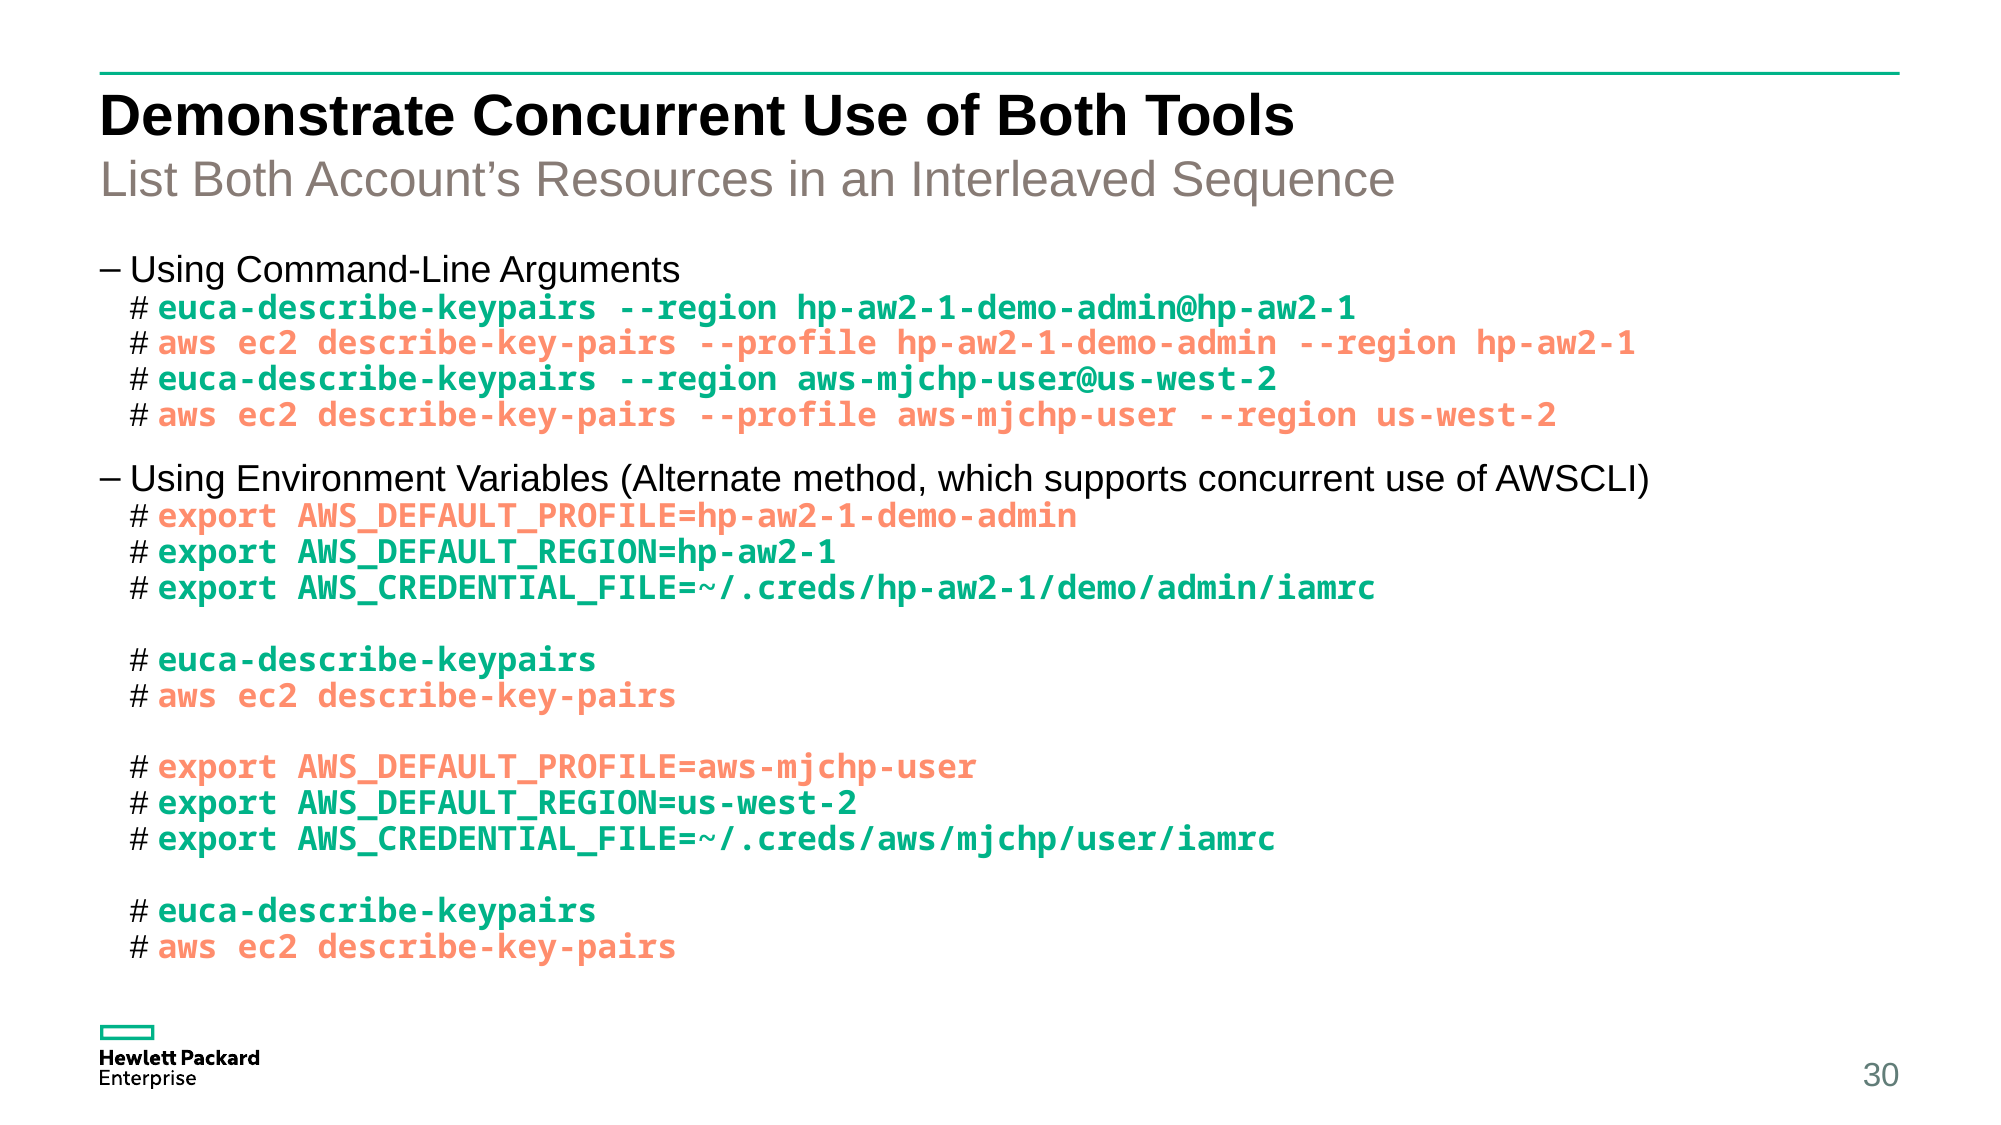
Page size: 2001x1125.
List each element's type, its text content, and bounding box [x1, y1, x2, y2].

title Demonstrate Concurrent Use of Both Tools [99, 85, 1900, 153]
list Using Command-Line Arguments # euca-describe-keypairs --region hp-aw2-1-demo-admin@hp-aw2-1 # aws ec2 describe-key-pairs --profile hp-aw2-1-demo-admin --region hp-aw2-1 # euca-describe-keypairs --region aws-mjchp-user@us-west-2 # aws ec2 describe-key-pairs --profile aws-mjchp-user --region us-west-2 Using Environment Variables (Alternate method, which supports concurrent use of AWSCLI) # export AWS_DEFAULT_PROFILE=hp-aw2-1-demo-admin # export AWS_DEFAULT_REGION=hp-aw2-1 # export AWS_CREDENTIAL_FILE=~/.creds/hp-aw2-1/demo/admin/iamrc # euca-describe-keypairs # aws ec2 describe-key-pairs # export AWS_DEFAULT_PROFILE=aws-mjchp-user # export AWS_DEFAULT_REGION=us-west-2 # export AWS_CREDENTIAL_FILE=~/.creds/aws/mjchp/user/iamrc # euca-describe-keypairs # aws ec2 describe-key-pairs [99, 249, 1900, 1000]
list List Both Account’s Resources in an Interleaved Sequence [99, 153, 1900, 216]
slide_number 30 [1812, 1054, 1900, 1093]
